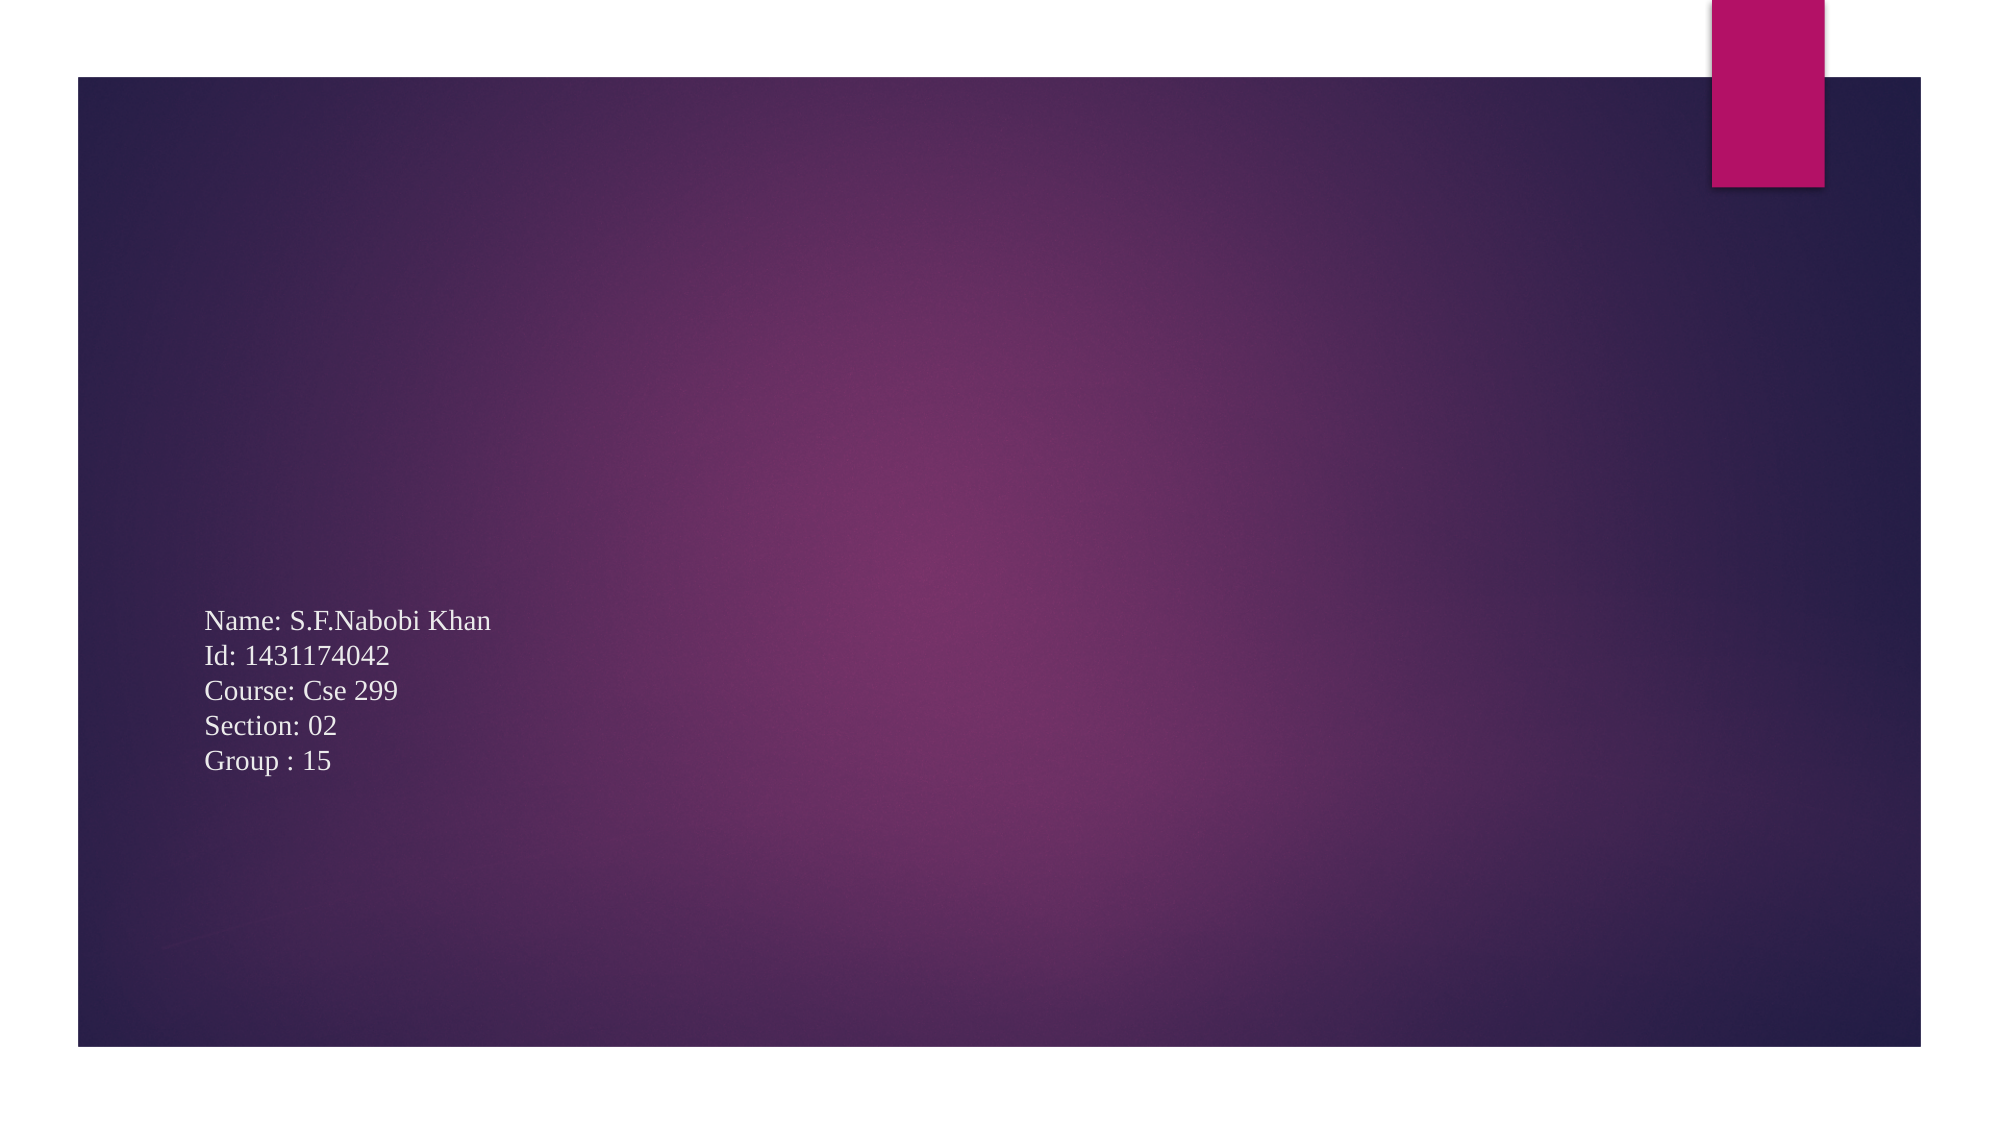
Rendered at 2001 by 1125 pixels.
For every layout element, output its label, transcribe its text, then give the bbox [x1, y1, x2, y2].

title Name: S.F.Nabobi Khan Id: 1431174042 Course: Cse 299 Section: 02 Group : 15 [189, 344, 1638, 784]
